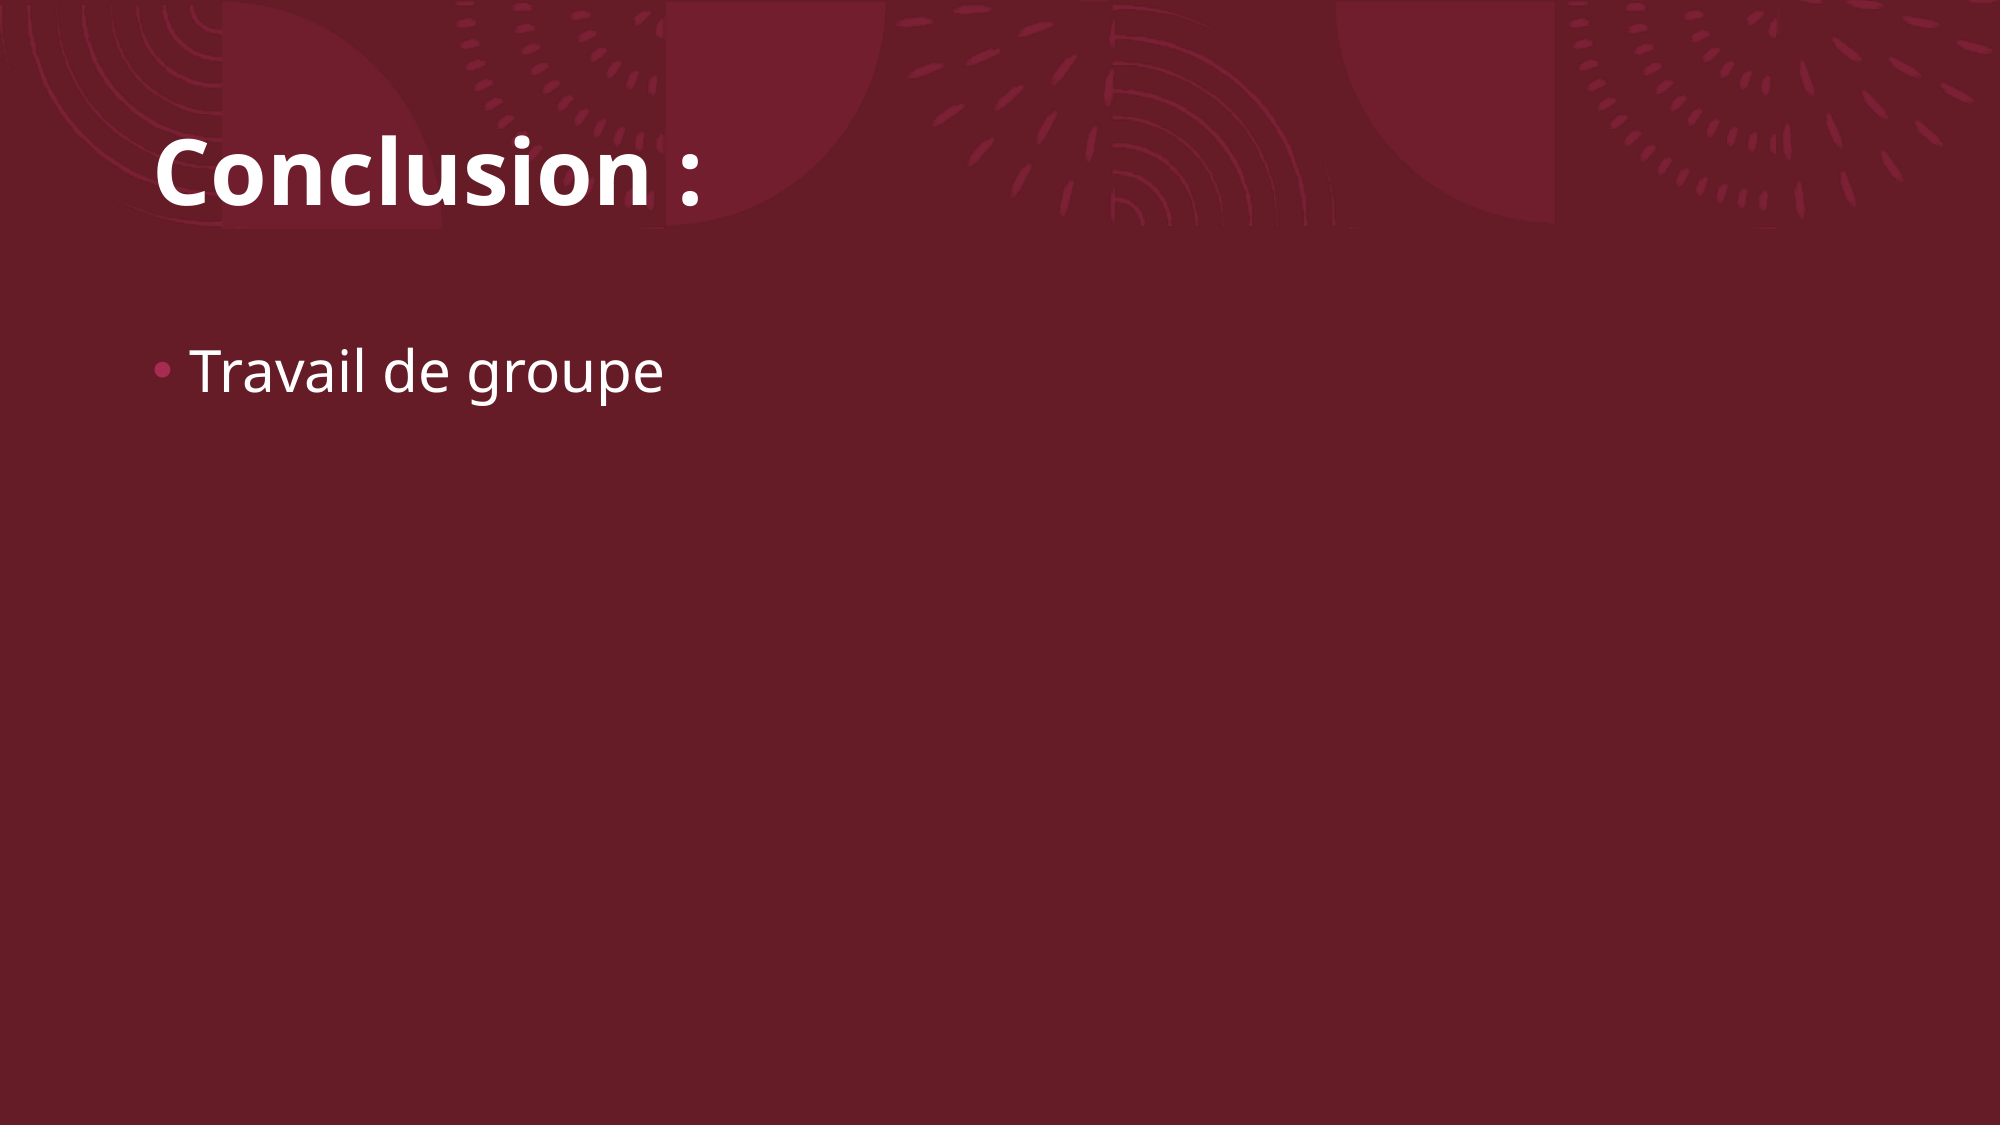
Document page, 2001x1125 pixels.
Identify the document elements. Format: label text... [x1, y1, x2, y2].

list Travail de groupe [137, 319, 1863, 1009]
title Conclusion : [137, 60, 1863, 278]
